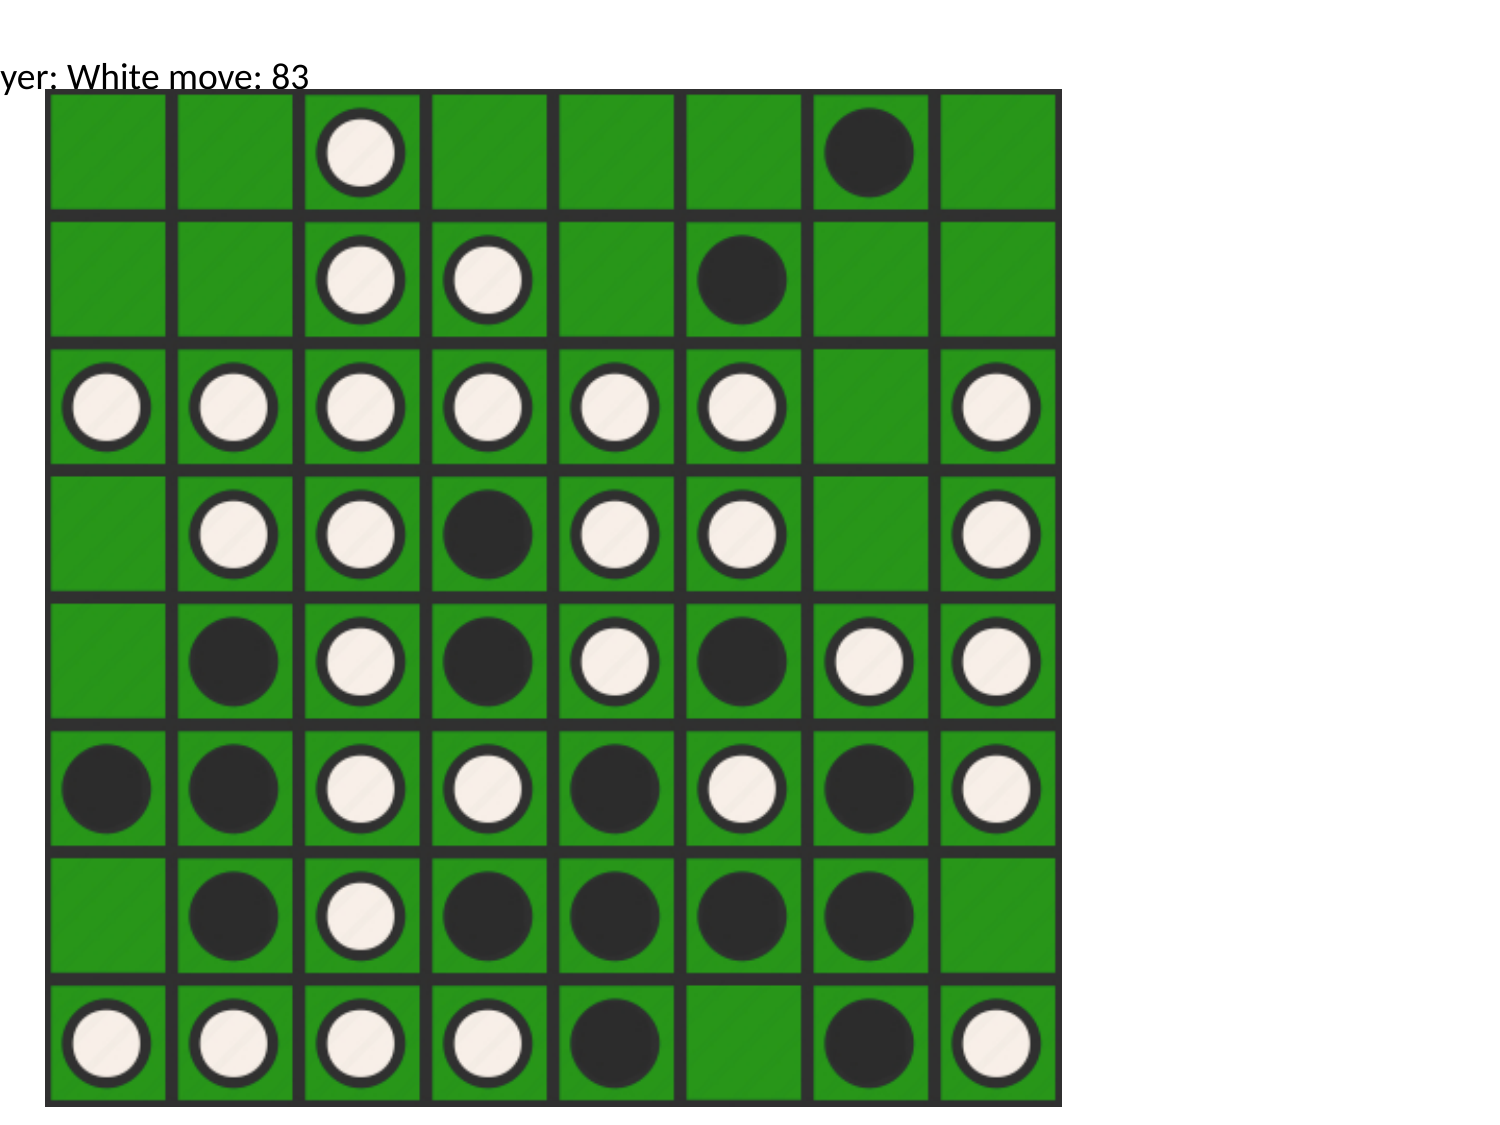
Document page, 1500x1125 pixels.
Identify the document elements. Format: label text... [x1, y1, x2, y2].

text_box turn: 42 player: White move: 83 [0, 44, 325, 105]
picture [44, 89, 1062, 1107]
